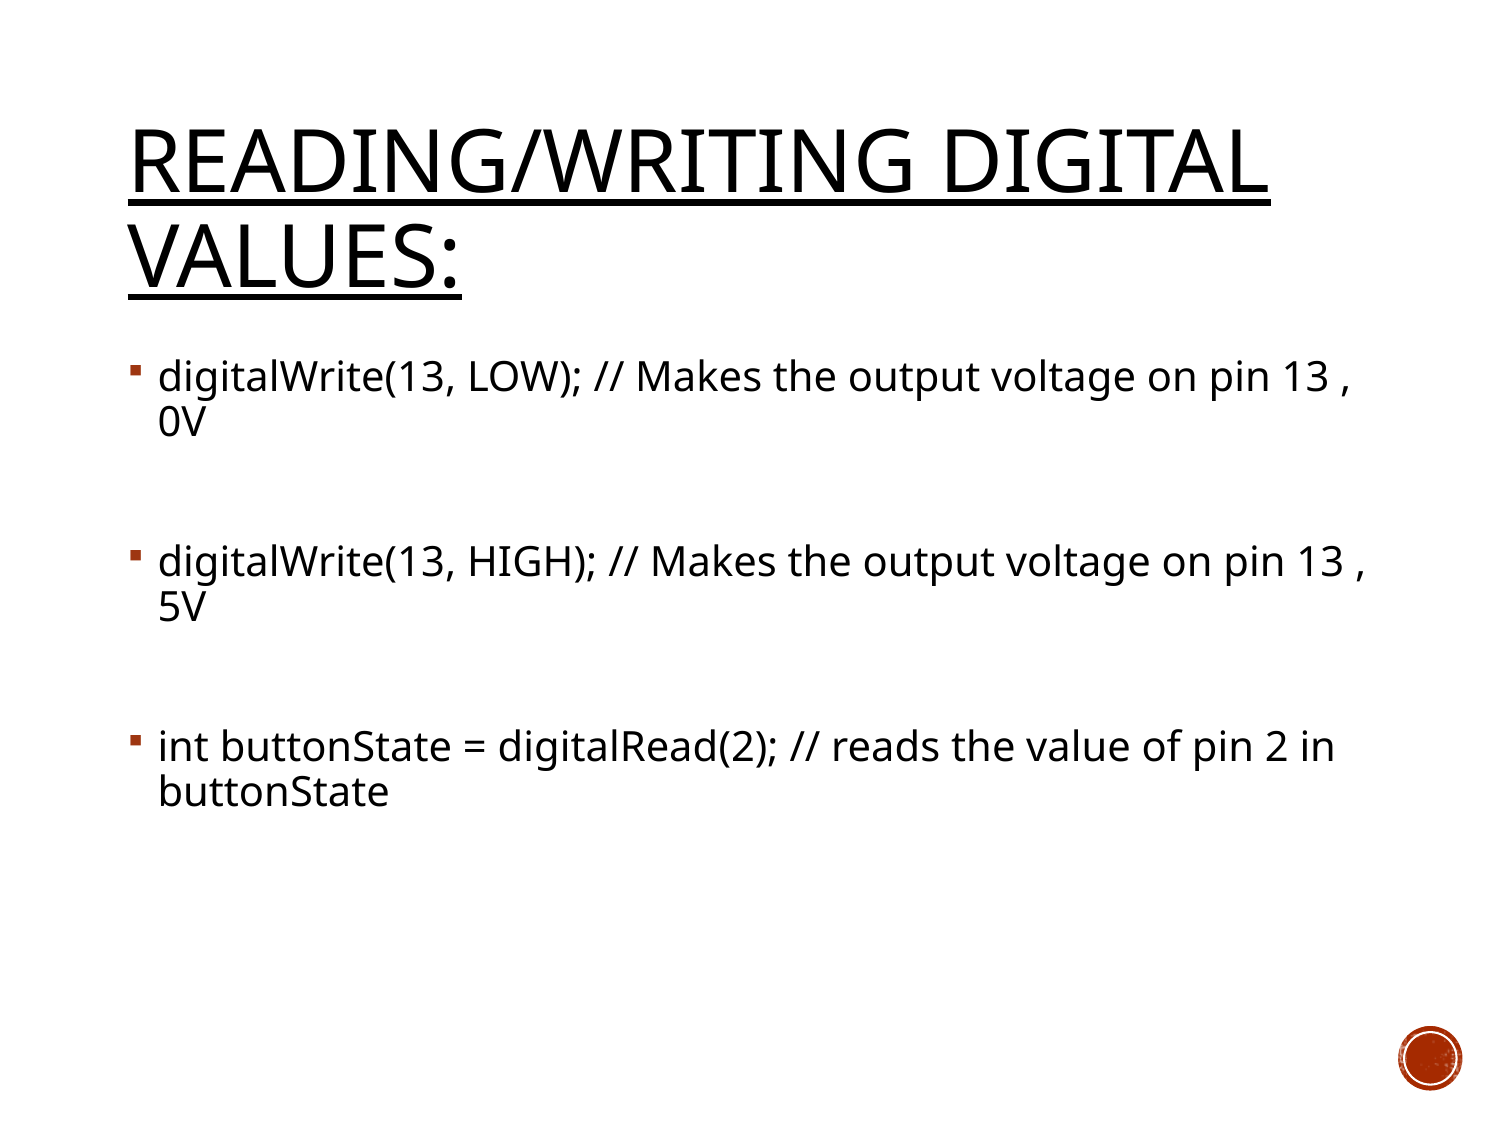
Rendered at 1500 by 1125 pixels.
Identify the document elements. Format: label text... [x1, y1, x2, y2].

list digitalWrite(13, LOW); // Makes the output voltage on pin 13 , 0V digitalWrite(13, HIGH); // Makes the output voltage on pin 13 , 5V int buttonState = digitalRead(2); // reads the value of pin 2 in buttonState [112, 348, 1388, 1013]
title Reading/writing digital values: [112, 79, 1388, 344]
